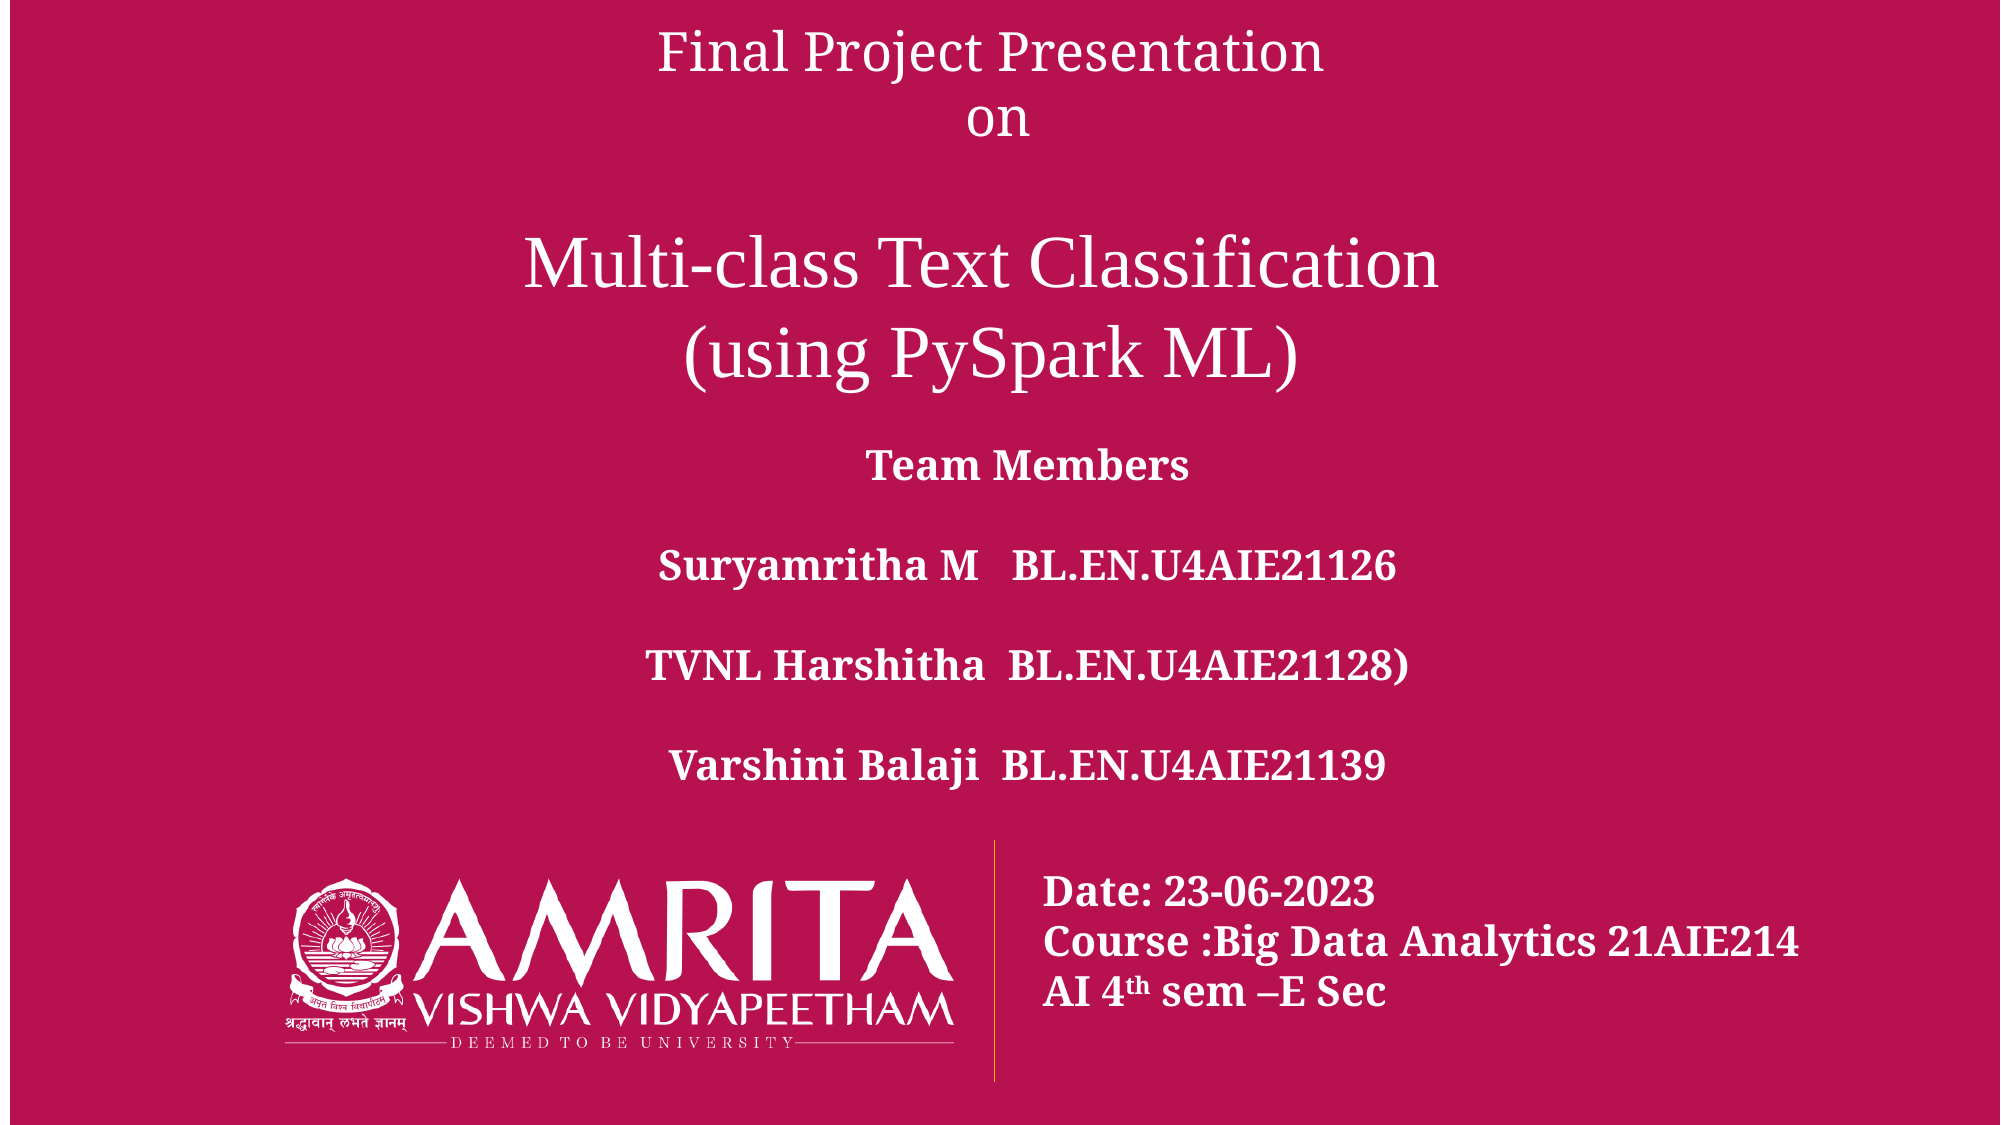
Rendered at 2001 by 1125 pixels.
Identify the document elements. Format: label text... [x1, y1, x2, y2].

picture [238, 831, 992, 1080]
text_box Final Project Presentation on Multi-class Text Classification ​ (using PySpark ML)​ [49, 9, 1934, 400]
text_box [9, 0, 2000, 1125]
text_box Team Members Suryamritha M BL.EN.U4AIE21126 TVNL Harshitha BL.EN.U4AIE21128) Varshini Balaji BL.EN.U4AIE21139 [241, 431, 1814, 797]
text_box Date: 23-06-2023 Course :Big Data Analytics 21AIE214 AI 4th sem –E Sec [1027, 857, 1964, 1023]
